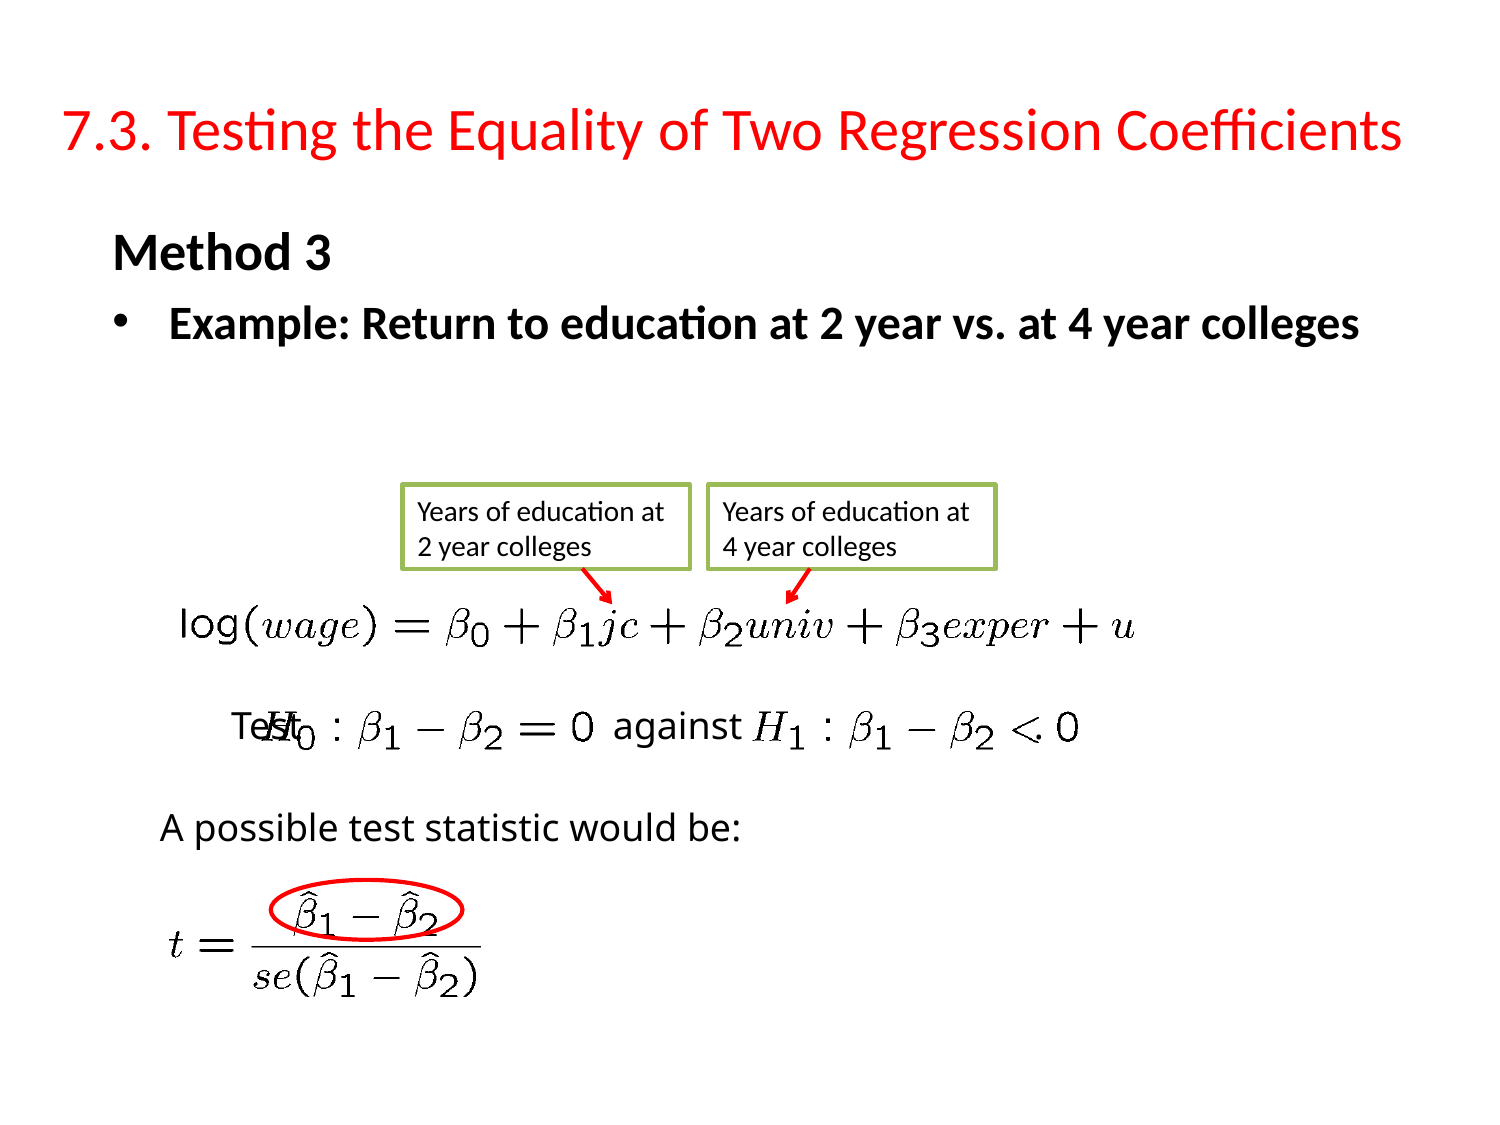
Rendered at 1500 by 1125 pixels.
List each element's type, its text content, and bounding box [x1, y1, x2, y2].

list Method 3 Example: Return to education at 2 year vs. at 4 year colleges [97, 215, 1433, 1029]
picture [259, 709, 594, 752]
text_box Test against . [216, 694, 1061, 754]
text_box Years of education at 2 year colleges [400, 482, 692, 571]
picture [168, 891, 482, 999]
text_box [779, 574, 817, 599]
text_box 7.3. Testing the Equality of Two Regression Coefficients [47, 13, 1433, 170]
text_box [288, 877, 445, 890]
text_box Years of education at 4 year colleges [706, 482, 998, 571]
picture [180, 604, 1136, 649]
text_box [579, 571, 616, 602]
picture [749, 709, 1078, 750]
text_box A possible test statistic would be: [145, 796, 757, 856]
